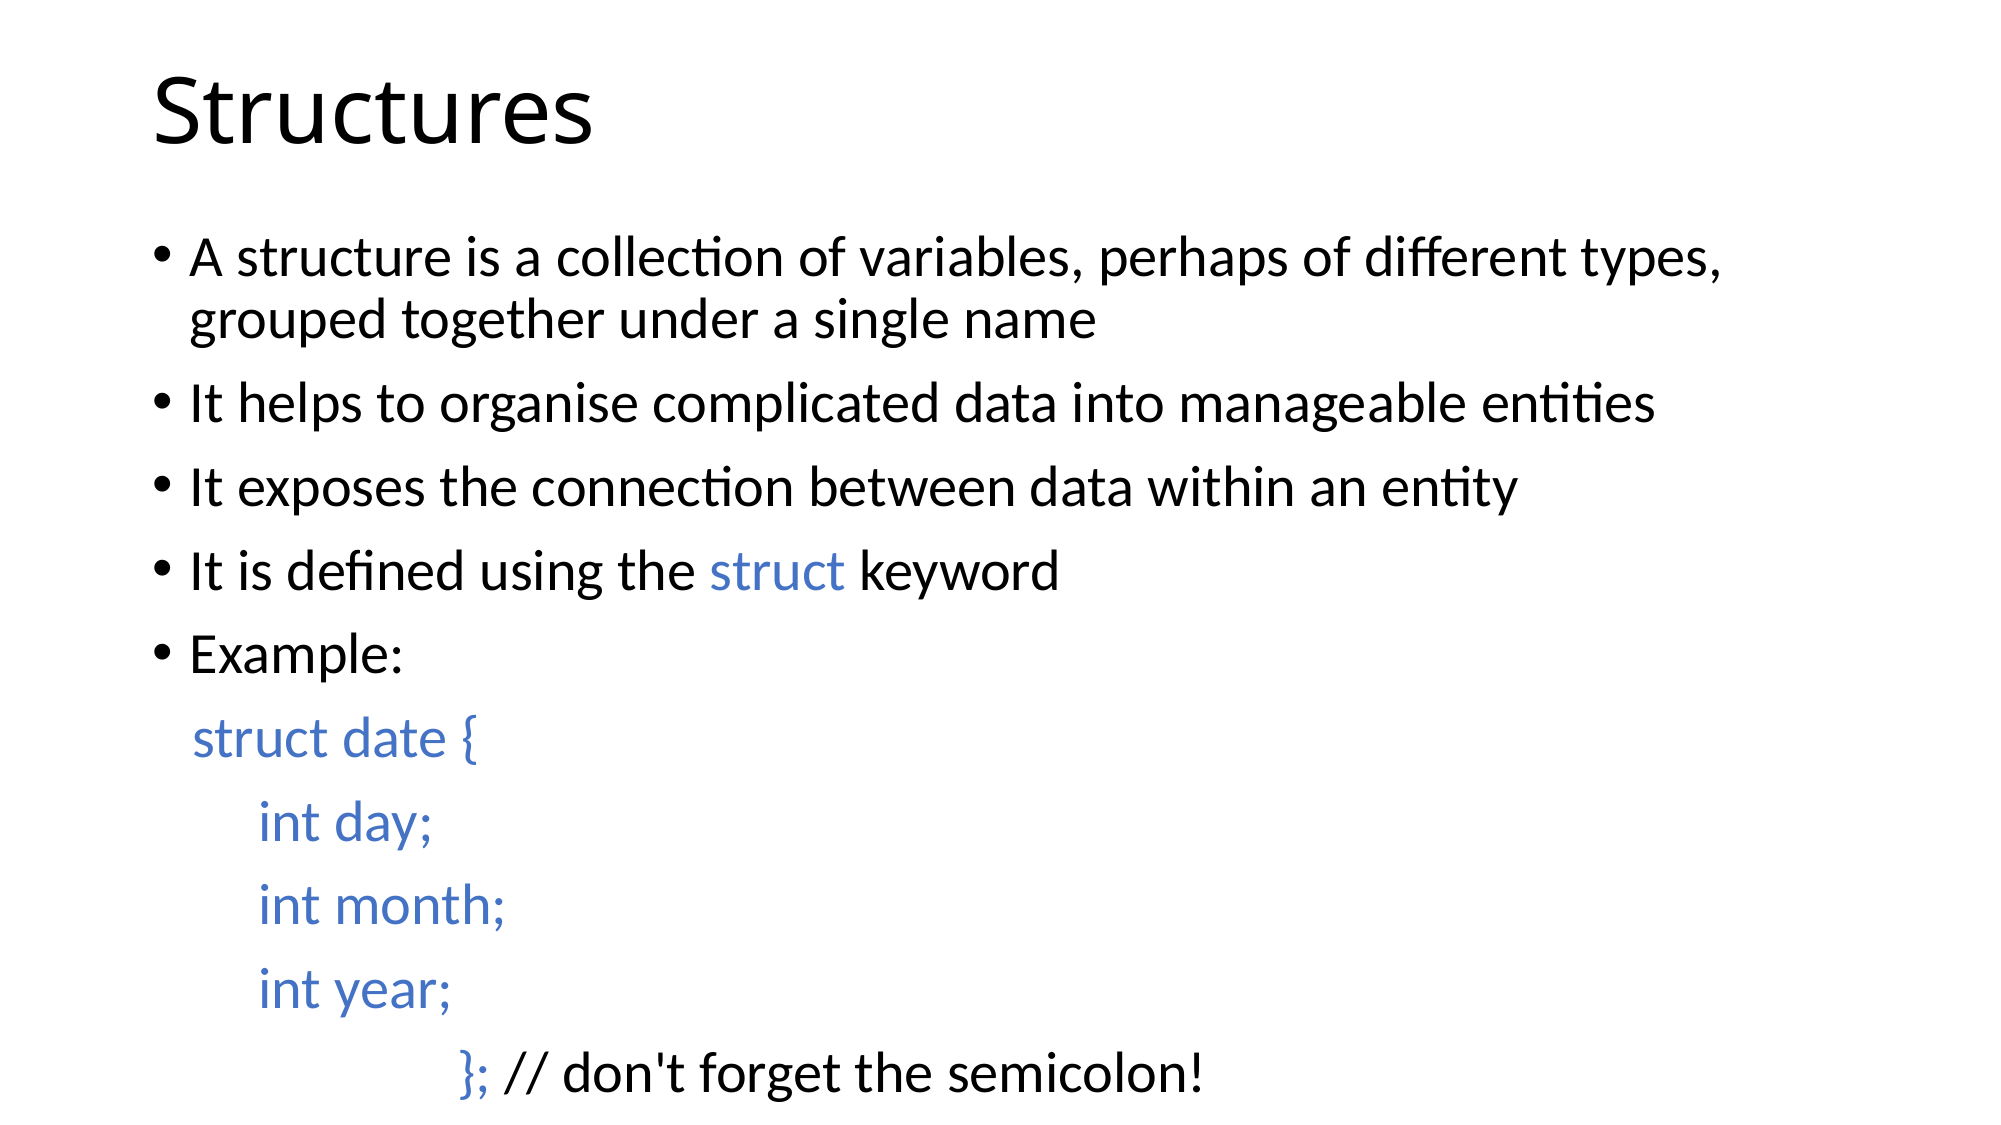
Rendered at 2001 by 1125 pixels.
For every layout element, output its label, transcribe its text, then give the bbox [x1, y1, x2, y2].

slide_number [137, 1042, 588, 1103]
title Structures [137, 59, 1863, 218]
list A structure is a collection of variables, perhaps of different types, grouped together under a single name It helps to organise complicated data into manageable entities It exposes the connection between data within an entity It is defined using the struct keyword Example: struct date { int day; int month; int year; }; // don't forget the semicolon! [137, 218, 1863, 1125]
